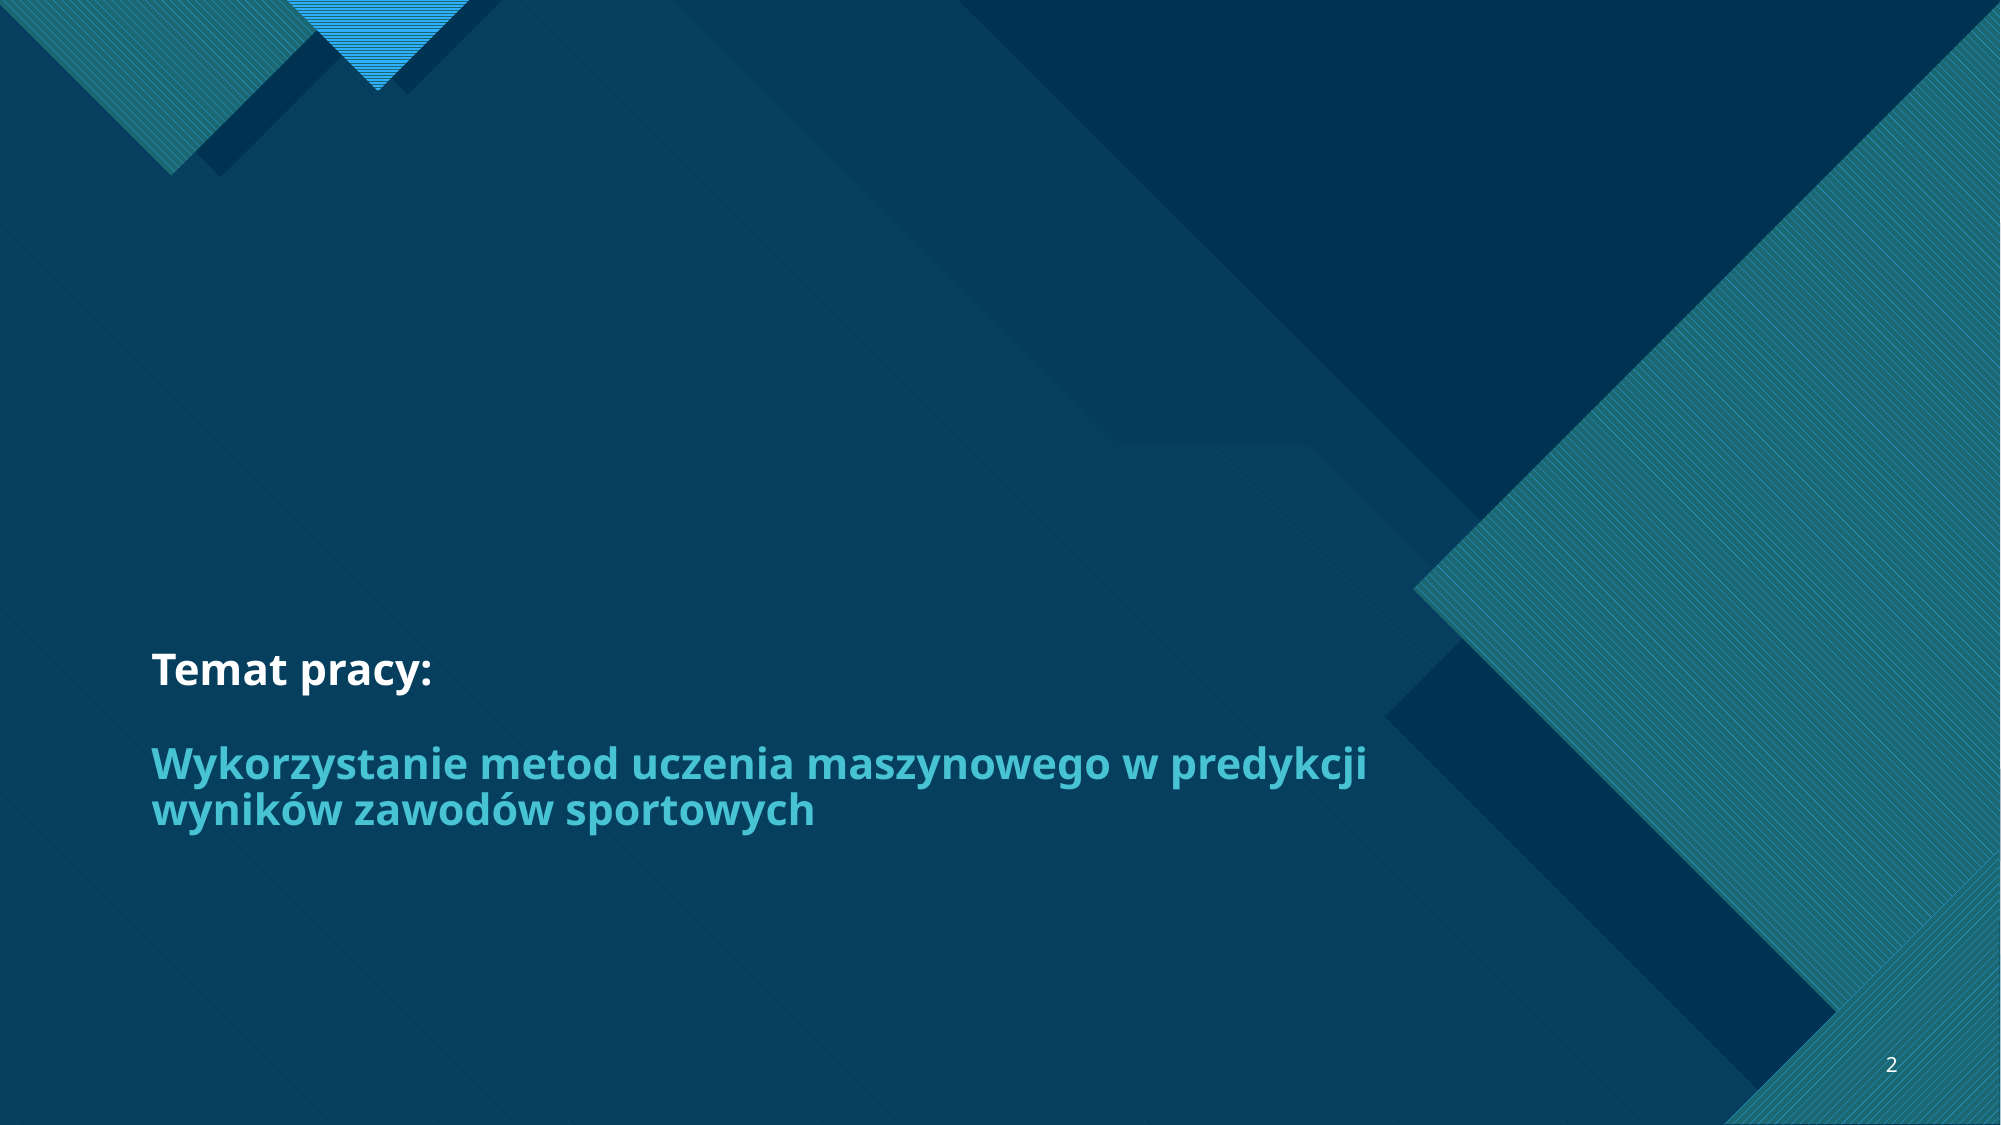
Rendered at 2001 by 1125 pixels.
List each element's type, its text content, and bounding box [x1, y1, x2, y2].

title Temat pracy: Wykorzystanie metod uczenia maszynowego w predykcji wyników zawodów sportowych [136, 637, 1413, 843]
slide_number 2 [1845, 1035, 1913, 1096]
